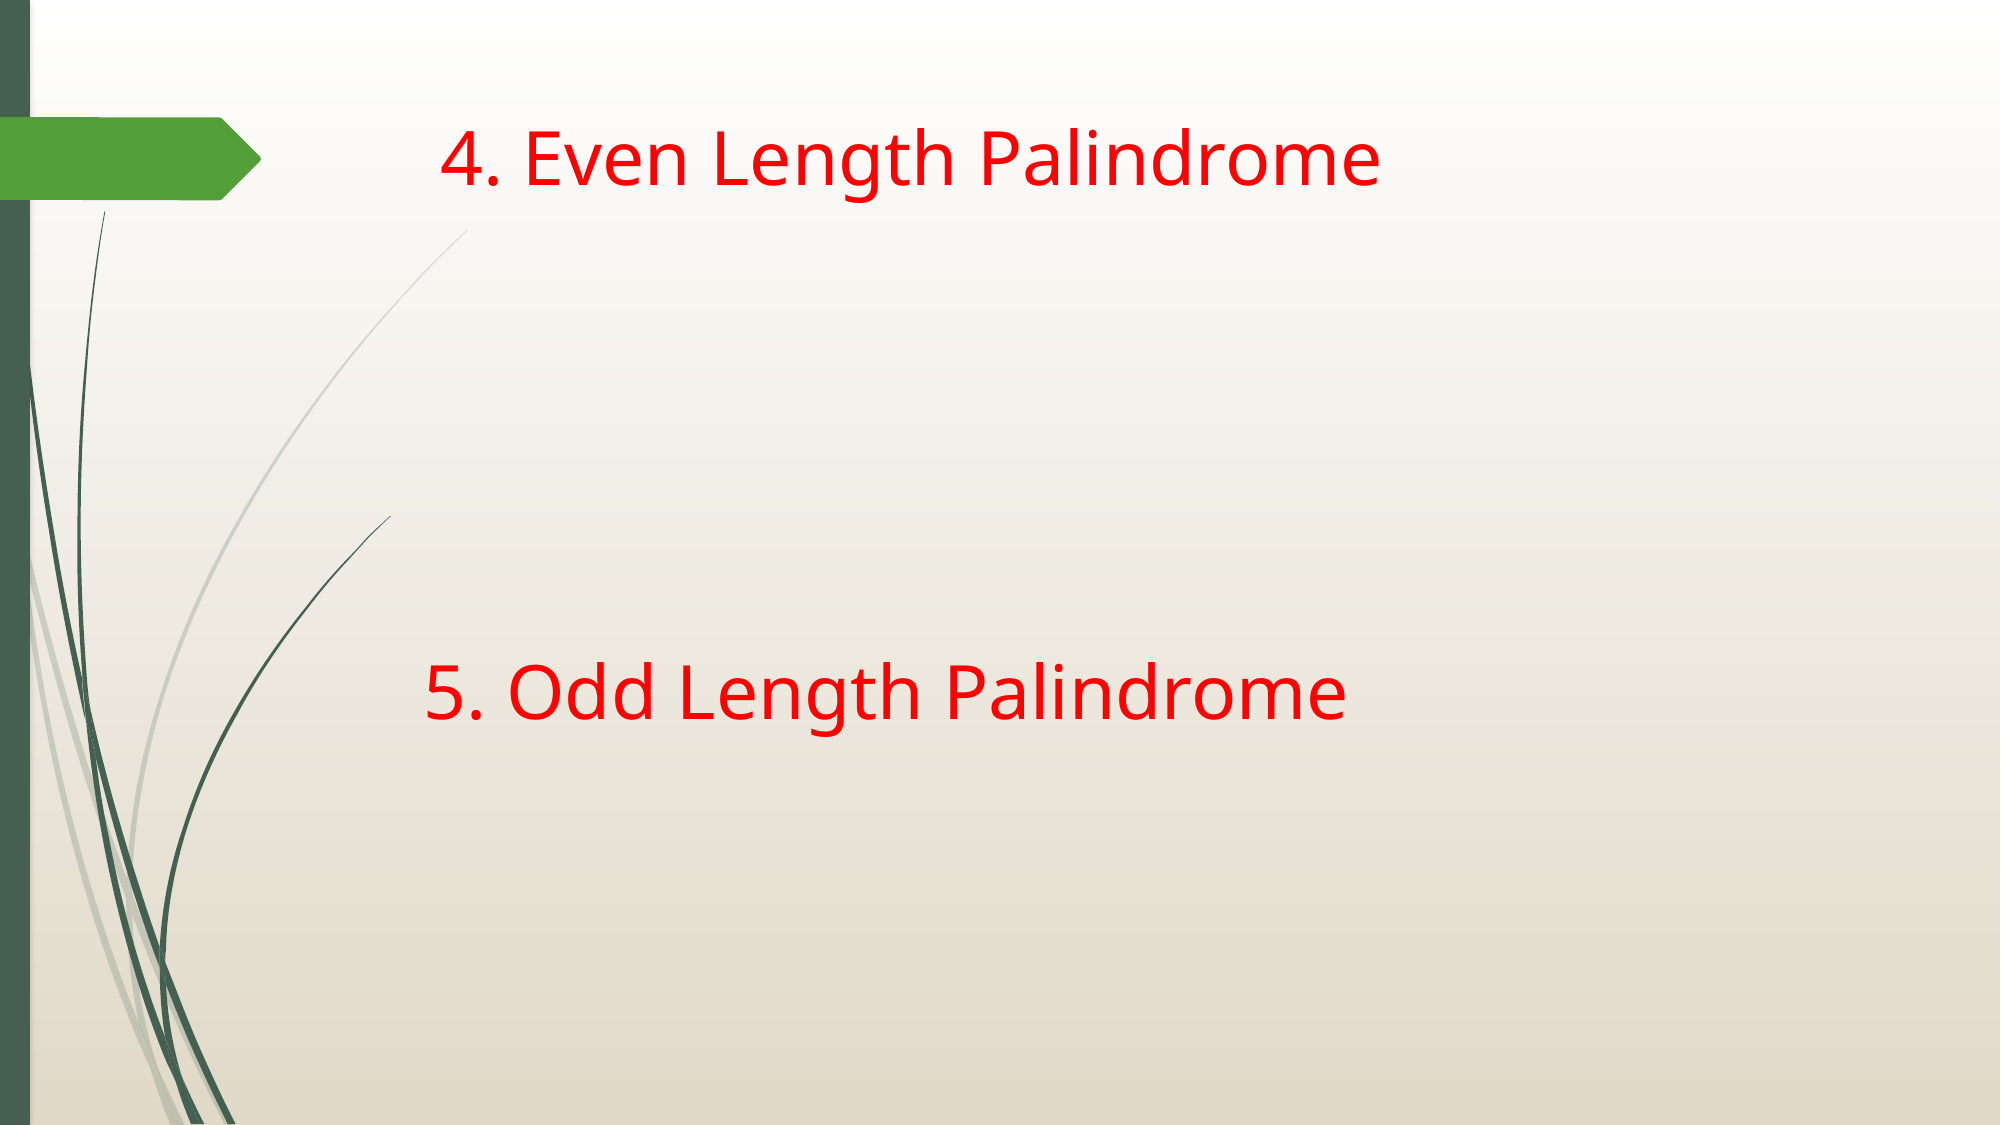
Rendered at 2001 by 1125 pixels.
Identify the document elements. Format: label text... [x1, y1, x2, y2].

title 4. Even Length Palindrome [425, 102, 1888, 313]
text_box 5. Odd Length Palindrome [408, 637, 1820, 854]
